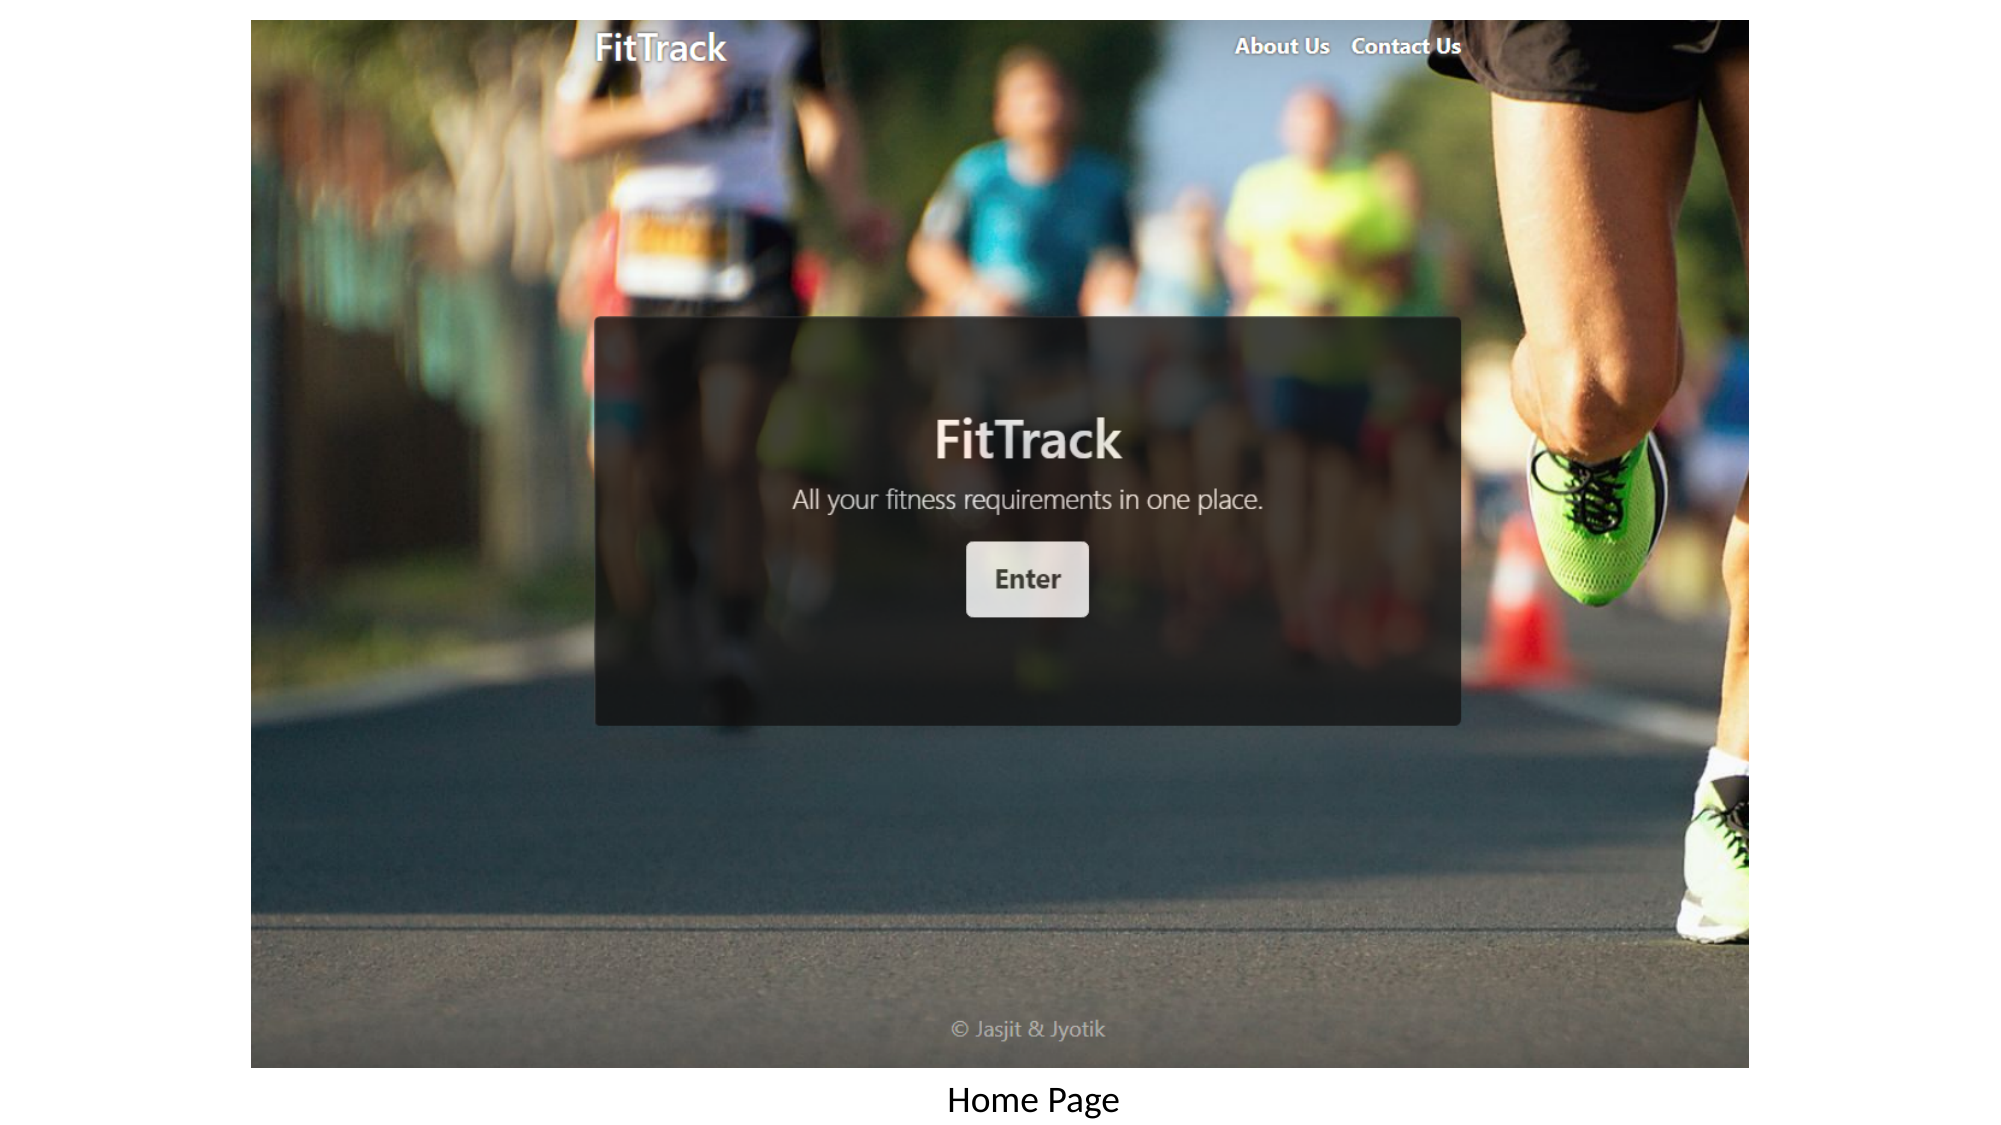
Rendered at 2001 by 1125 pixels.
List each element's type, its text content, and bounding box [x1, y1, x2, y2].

picture [251, 20, 1749, 1068]
text_box Home Page [863, 1068, 1205, 1125]
